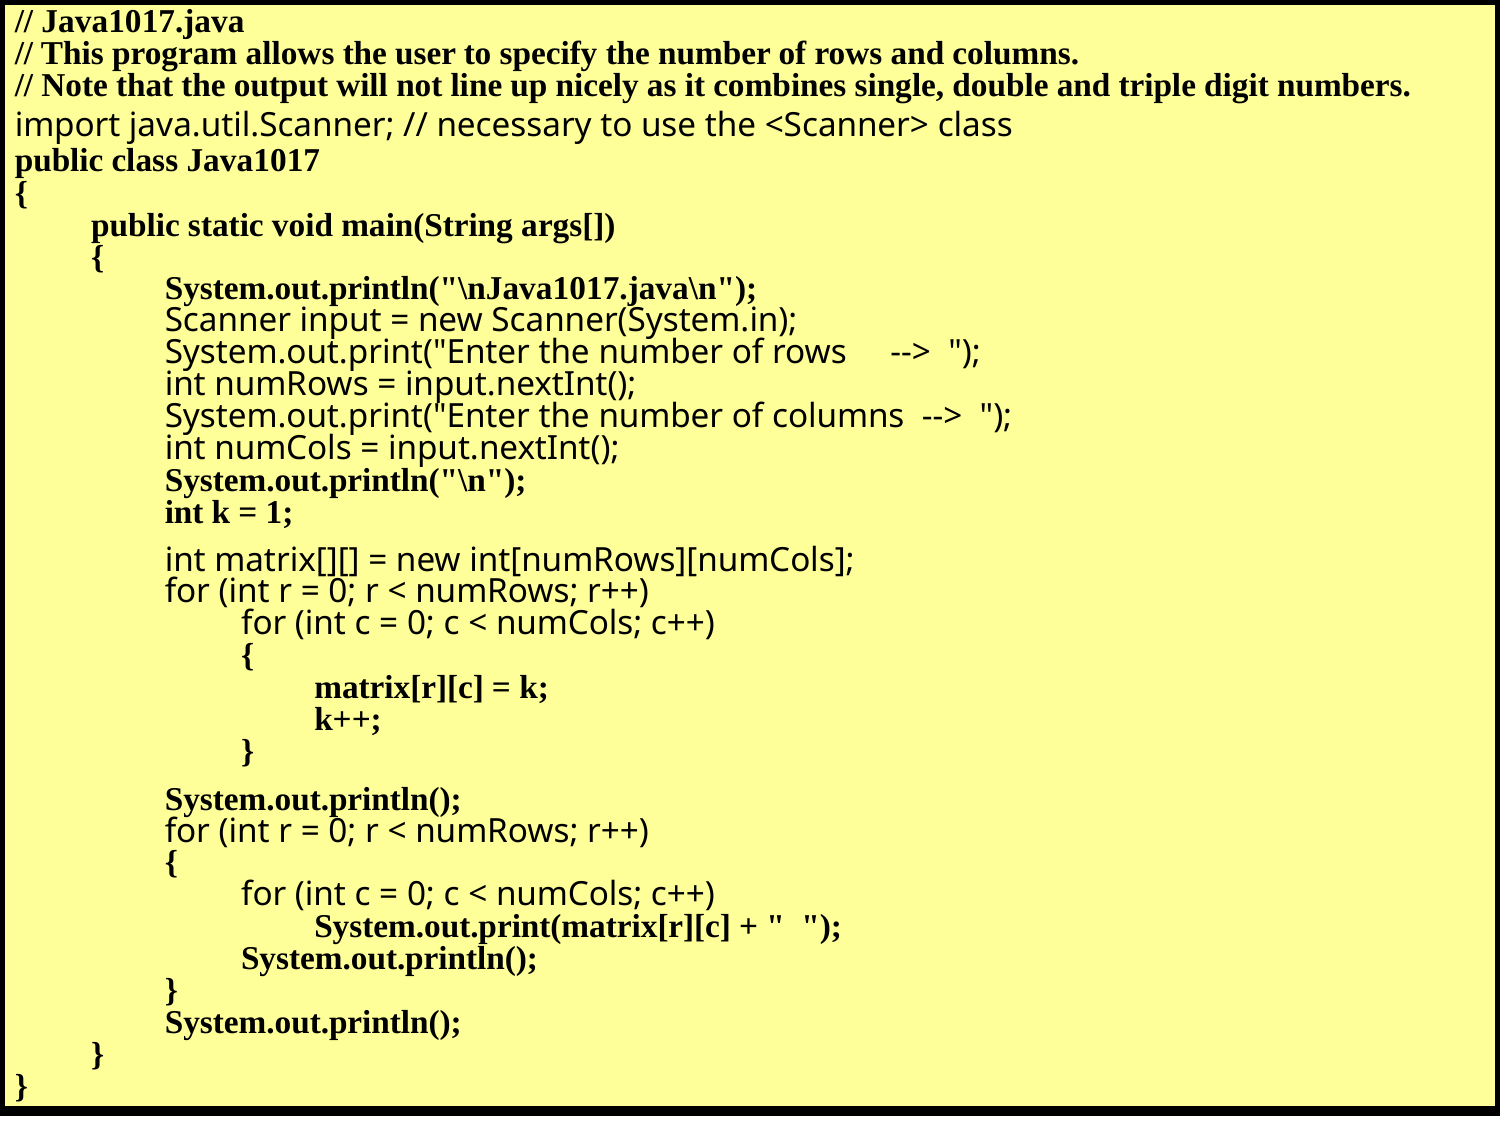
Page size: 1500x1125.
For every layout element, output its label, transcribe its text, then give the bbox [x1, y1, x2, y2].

text_box // Java1017.java // This program allows the user to specify the number of rows and columns. // Note that the output will not line up nicely as it combines single, double and triple digit numbers. import java.util.Scanner; // necessary to use the <Scanner> class public class Java1017 { public static void main(String args[]) { System.out.println("\nJava1017.java\n"); Scanner input = new Scanner(System.in); System.out.print("Enter the number of rows --> "); int numRows = input.nextInt(); System.out.print("Enter the number of columns --> "); int numCols = input.nextInt(); System.out.println("\n"); int k = 1; int matrix[][] = new int[numRows][numCols]; for (int r = 0; r < numRows; r++) for (int c = 0; c < numCols; c++) { matrix[r][c] = k; k++; } System.out.println(); for (int r = 0; r < numRows; r++) { for (int c = 0; c < numCols; c++) System.out.print(matrix[r][c] + " "); System.out.println(); } System.out.println(); } } [0, 0, 1500, 1111]
